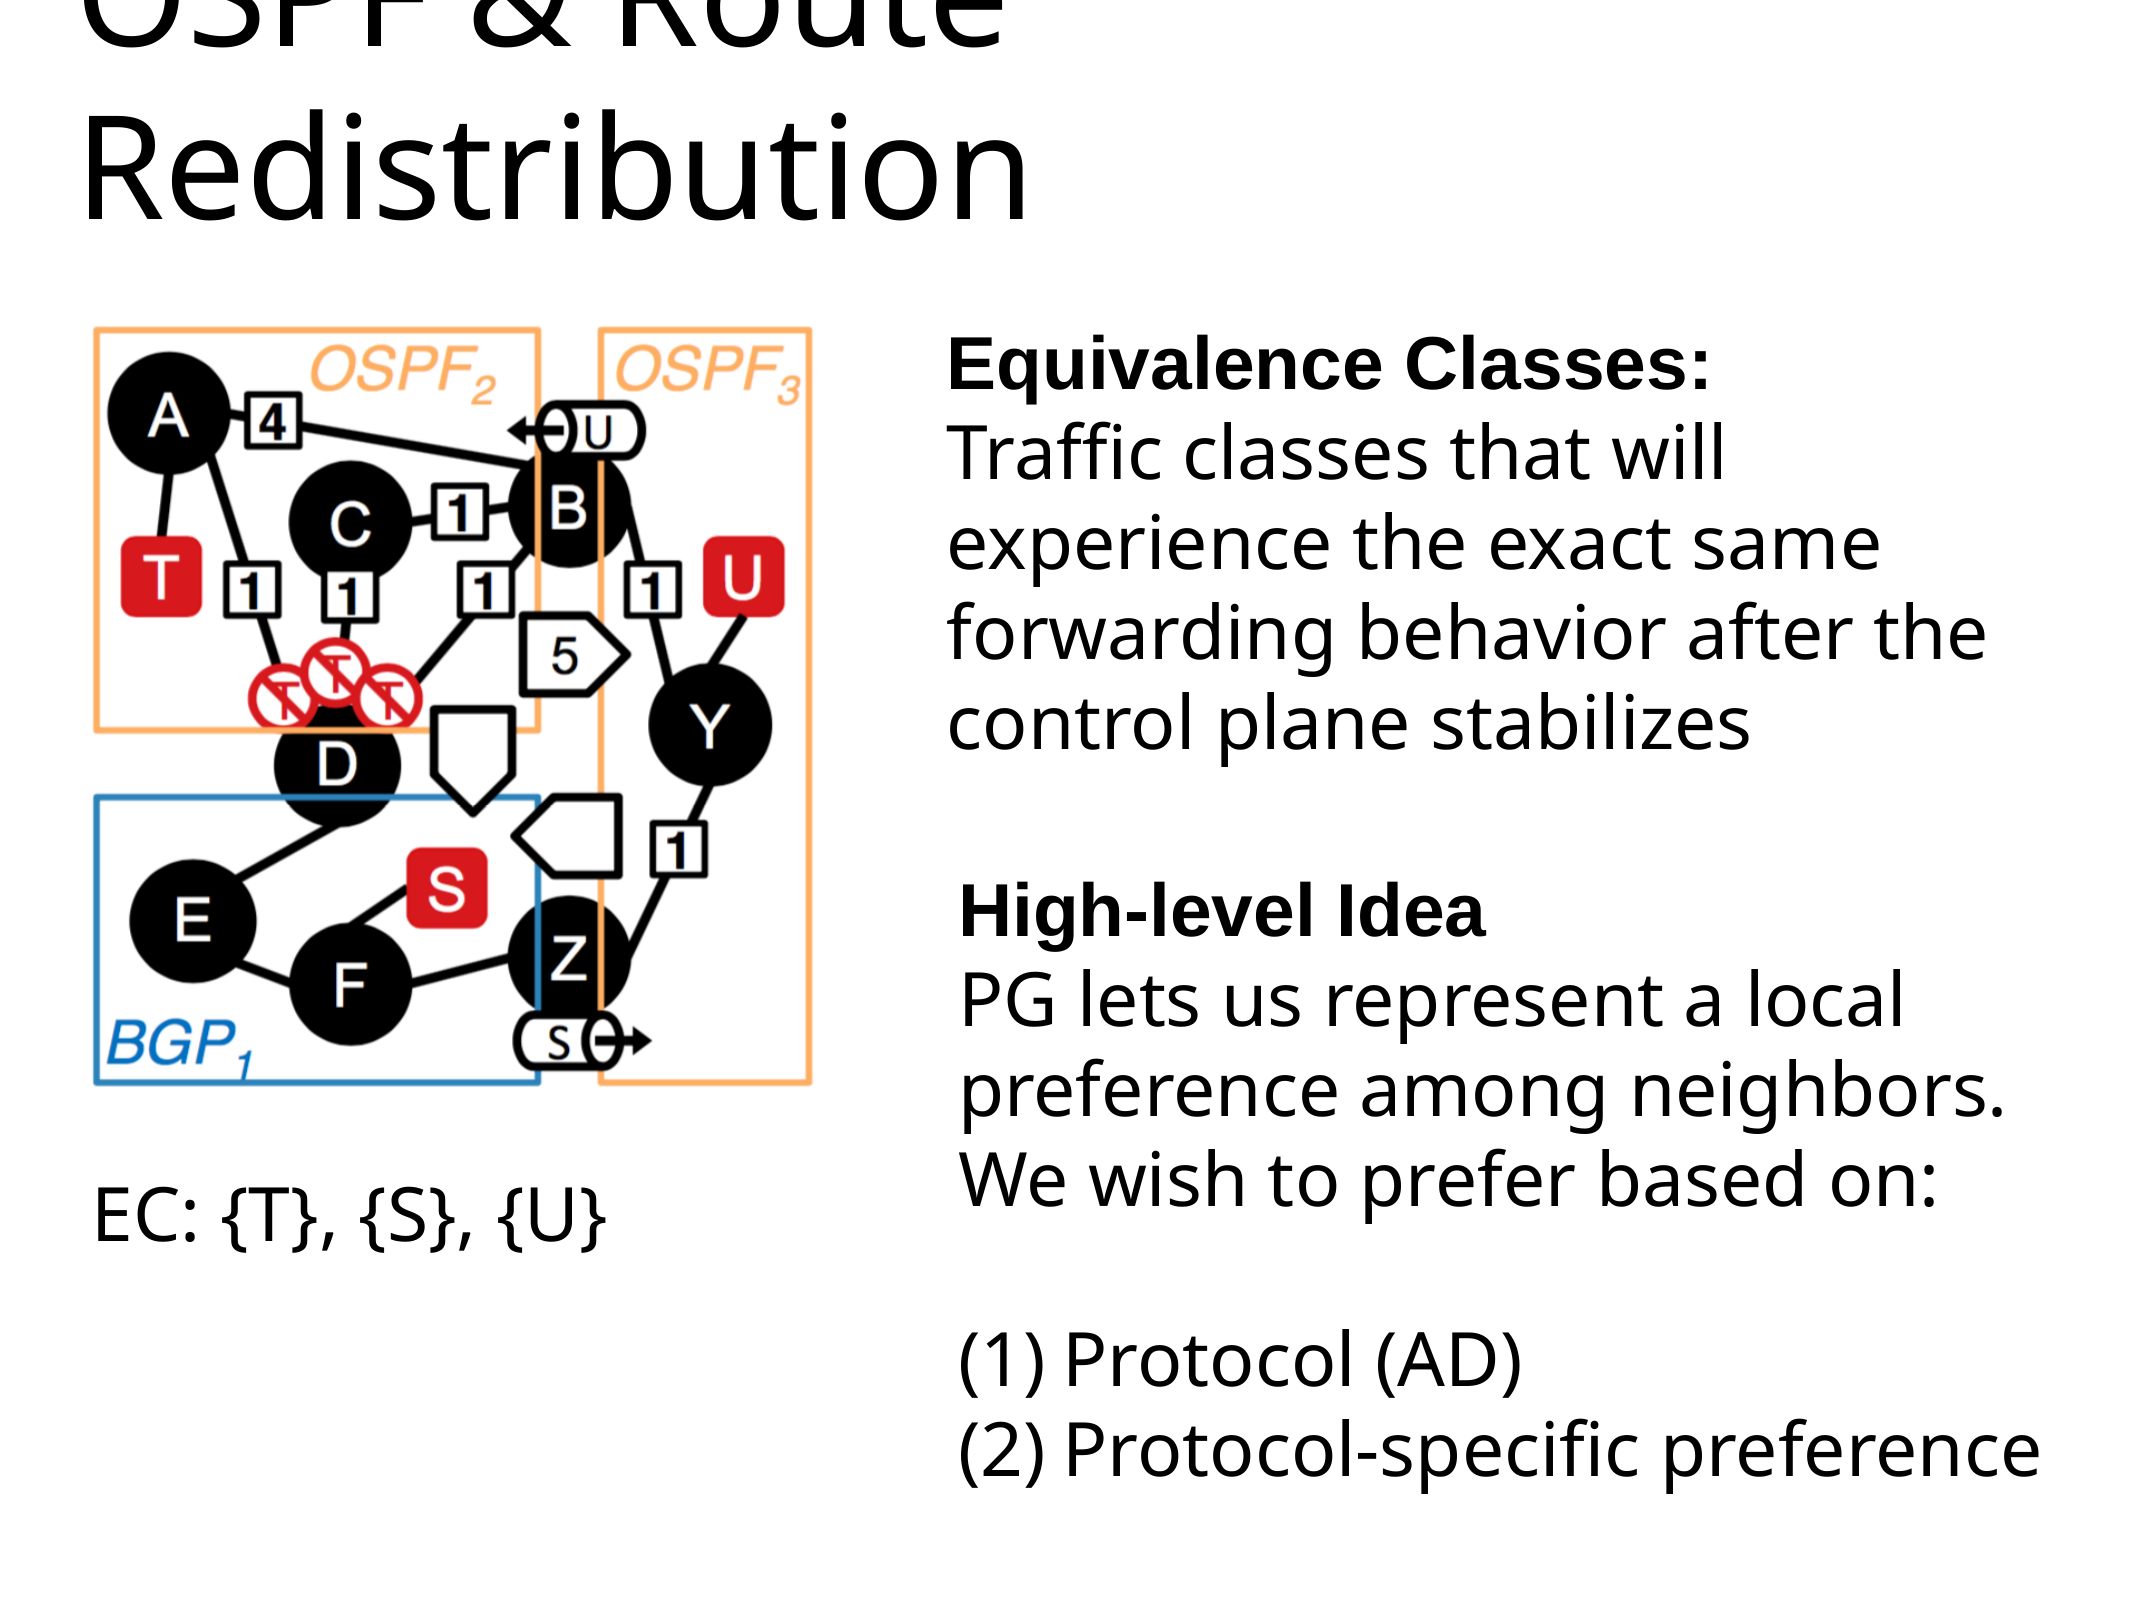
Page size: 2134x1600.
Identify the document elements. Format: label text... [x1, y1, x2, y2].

text_box High-level Idea PG lets us represent a local preference among neighbors. We wish to prefer based on: Protocol (AD) Protocol-specific preference [949, 853, 2052, 1500]
title OSPF & Route Redistribution [66, 66, 1981, 258]
text_box Equivalence Classes: Traffic classes that will experience the exact same forwarding behavior after the control plane stabilizes [938, 306, 1999, 773]
text_box EC: {T}, {S}, {U} [83, 1157, 617, 1265]
picture [61, 305, 851, 1108]
